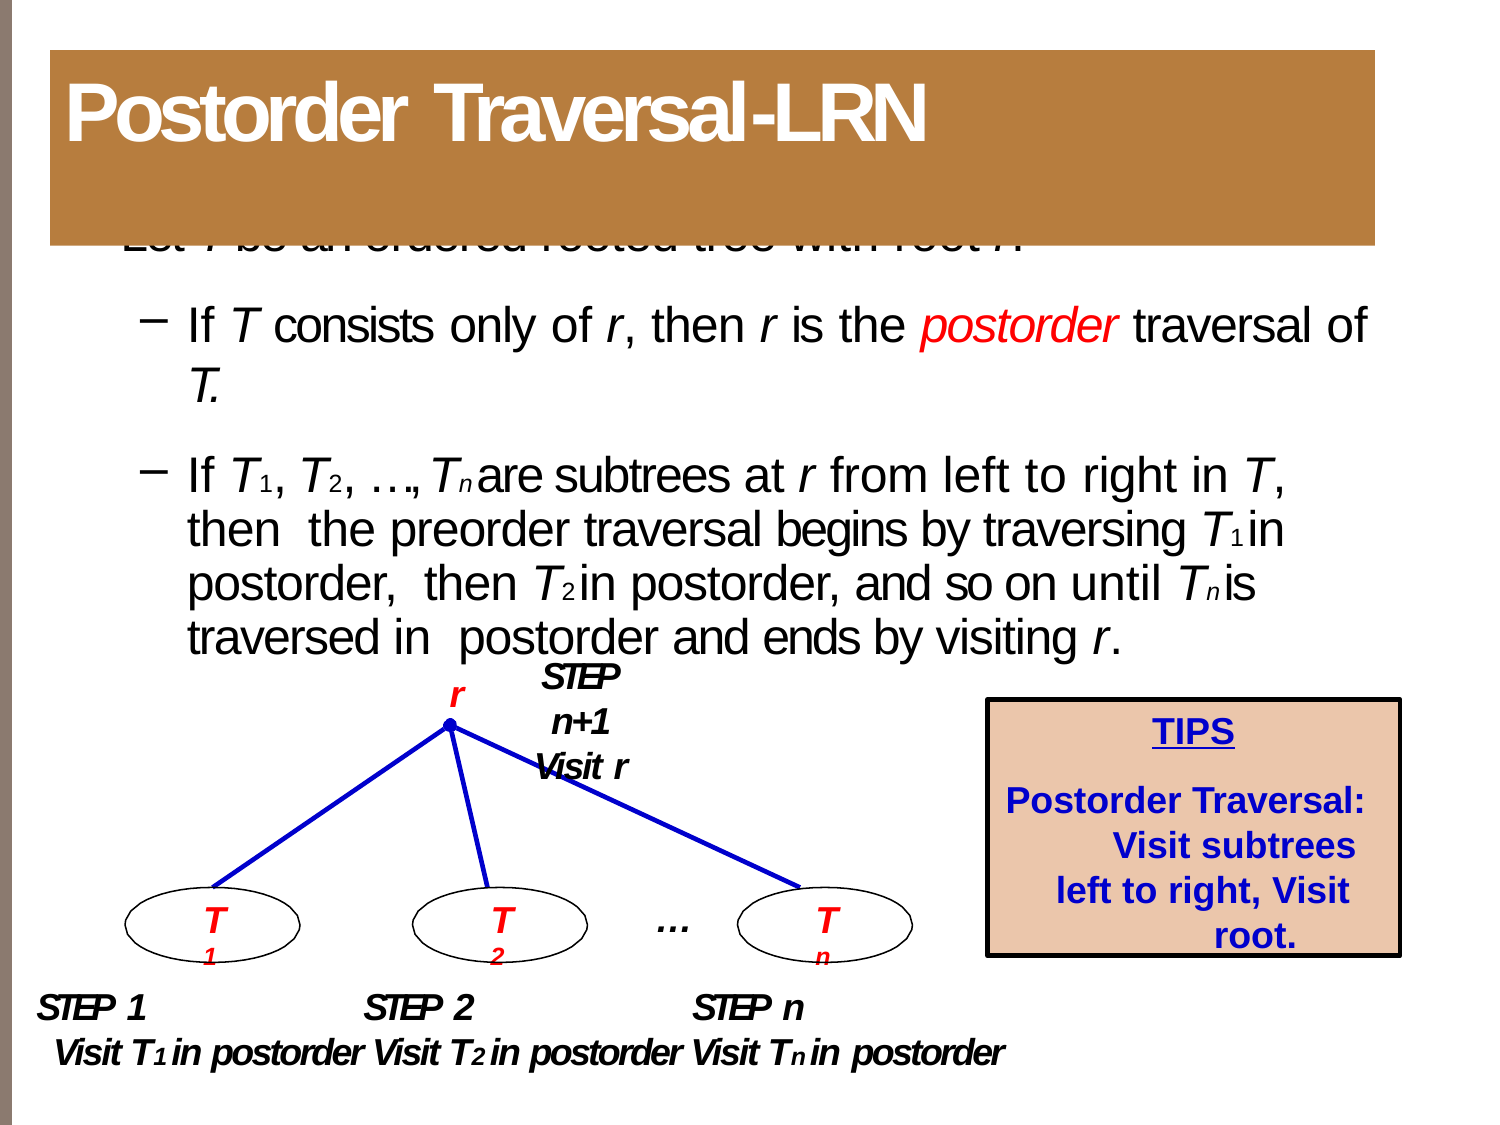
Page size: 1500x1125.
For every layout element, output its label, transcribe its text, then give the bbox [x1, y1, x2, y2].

text_box STEP n+1 Visit r [508, 650, 654, 716]
text_box TIPS Postorder Traversal: Visit subtrees left to right, Visit root. [987, 699, 1400, 956]
text_box [125, 887, 204, 963]
text_box STEP 1 STEP 2 STEP n Visit T1 in postorder Visit T2 in postorder Visit Tn in postorder [34, 980, 1012, 1073]
text_box r [447, 667, 465, 715]
text_box Let T be an ordered rooted tree with root r. If T consists only of r, then r is the postorder traversal of T. If T1, T2, …, Tn are subtrees at r from left to right in T, then the preorder traversal begins by traversing T1 in postorder, then T2 in postorder, and so on until Tn is traversed in postorder and ends by visiting r. [62, 168, 1380, 666]
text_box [209, 717, 914, 964]
text_box T1 [200, 963, 212, 971]
title Postorder Traversal-LRN [50, 50, 1375, 246]
